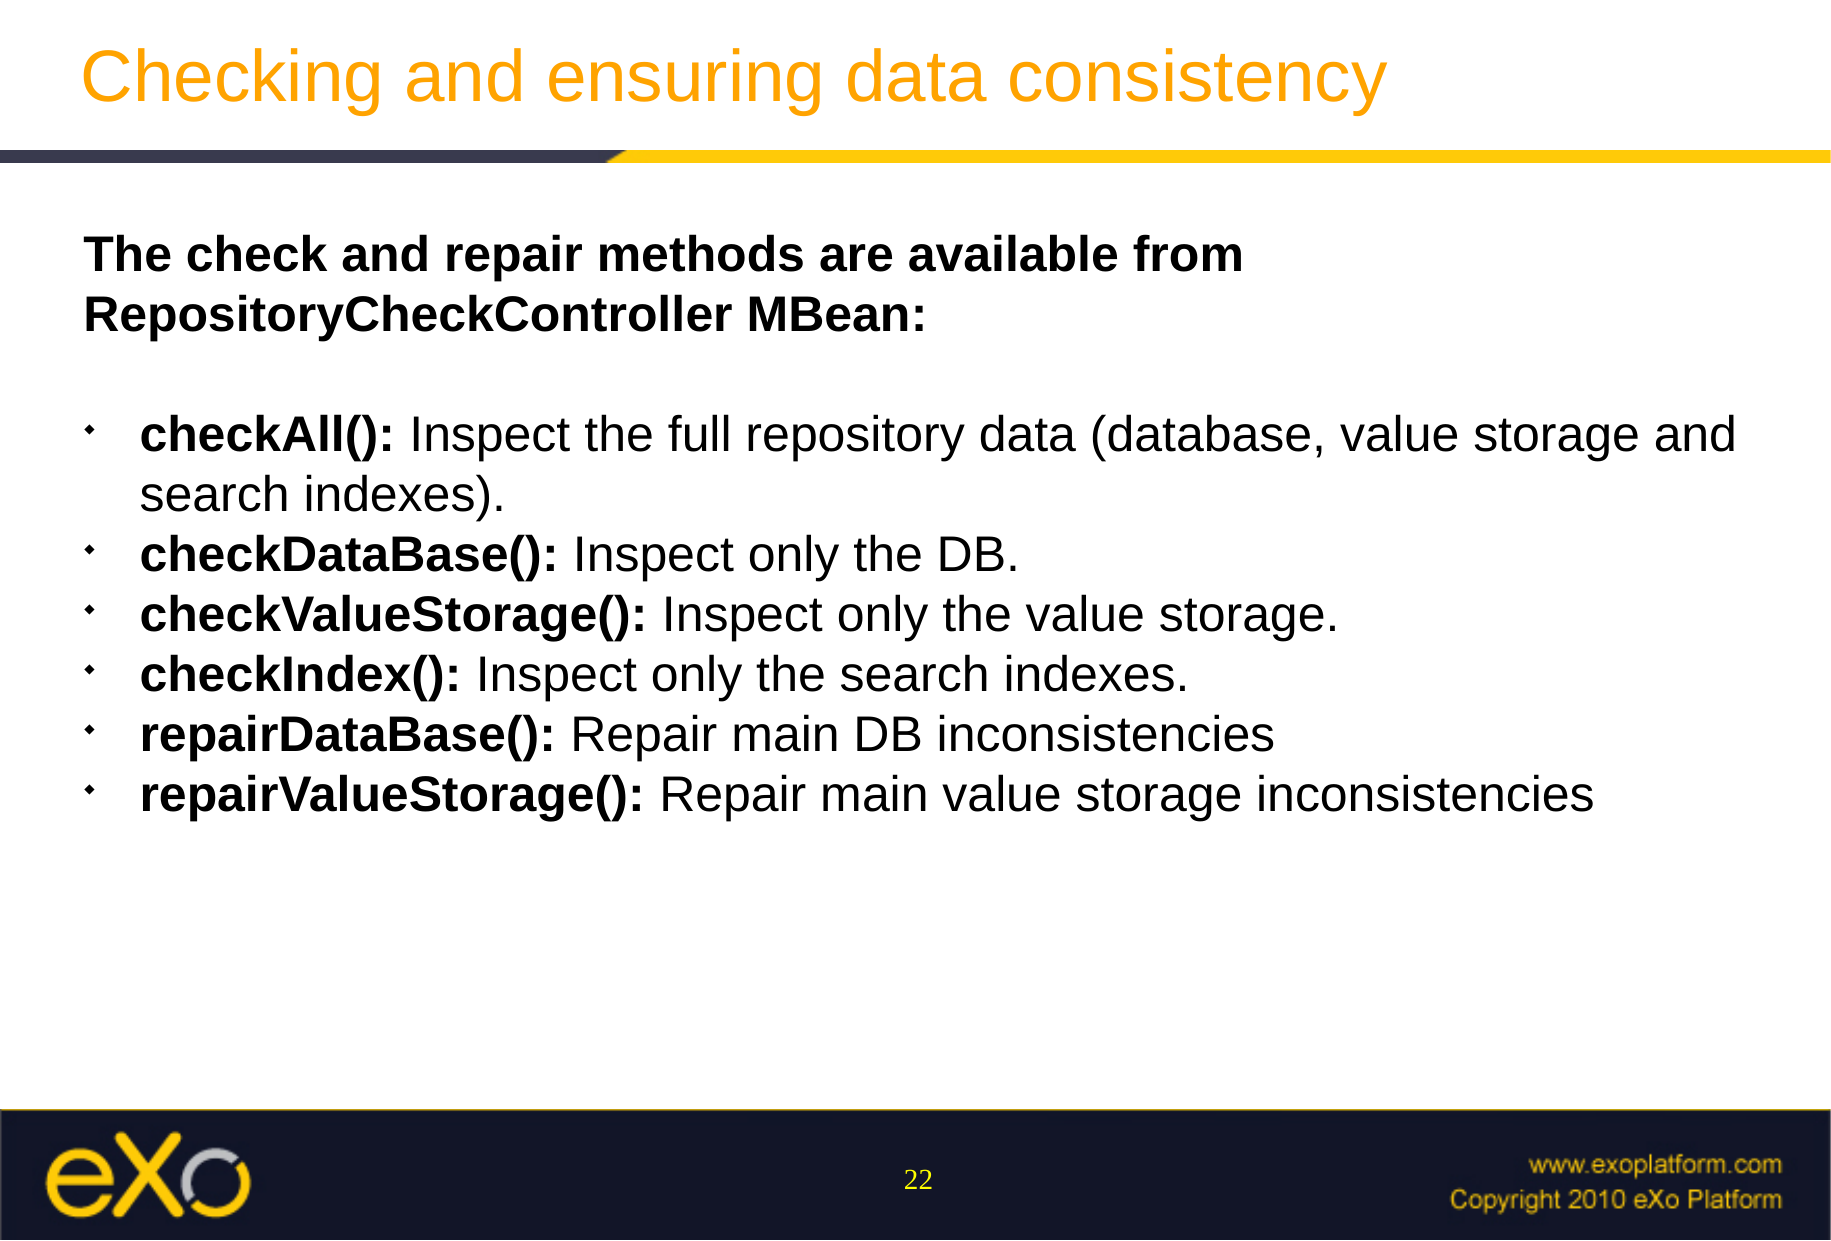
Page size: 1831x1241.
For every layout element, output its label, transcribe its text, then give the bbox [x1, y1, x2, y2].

text_box Checking and ensuring data consistency [80, 41, 1751, 117]
picture [0, 1109, 1831, 1240]
text_box The check and repair methods are available from RepositoryCheckController MBean: checkAll(): Inspect the full repository data (database, value storage and search indexes). checkDataBase(): Inspect only the DB. checkValueStorage(): Inspect only the value storage. checkIndex(): Inspect only the search indexes. repairDataBase(): Repair main DB inconsistencies repairValueStorage(): Repair main value storage inconsistencies [83, 221, 1754, 1146]
picture [0, 150, 1831, 163]
